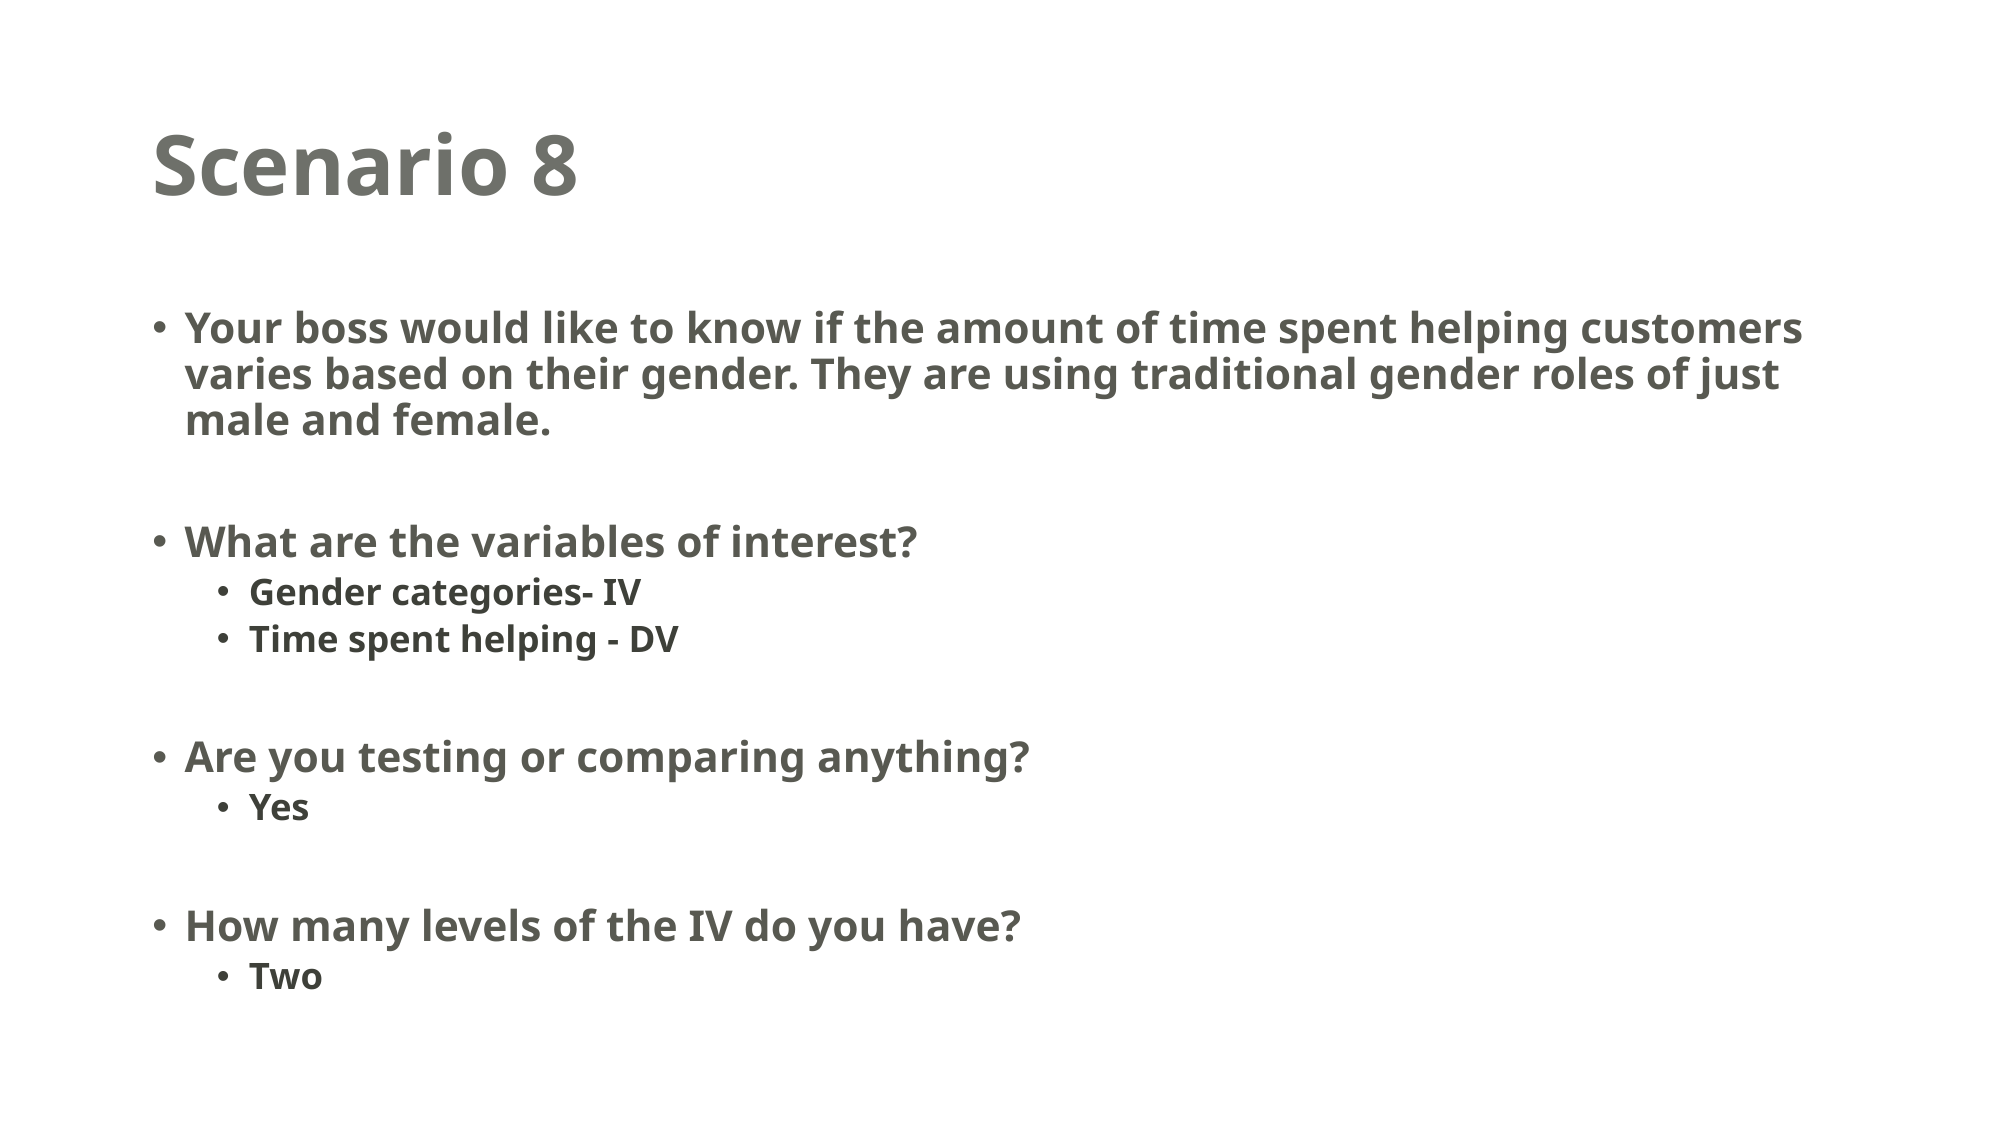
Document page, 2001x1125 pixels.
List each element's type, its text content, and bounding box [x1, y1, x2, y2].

list Your boss would like to know if the amount of time spent helping customers varies based on their gender. They are using traditional gender roles of just male and female. What are the variables of interest? Gender categories- IV Time spent helping - DV Are you testing or comparing anything? Yes How many levels of the IV do you have? Two [137, 299, 1863, 1014]
title Scenario 8 [137, 59, 1863, 278]
